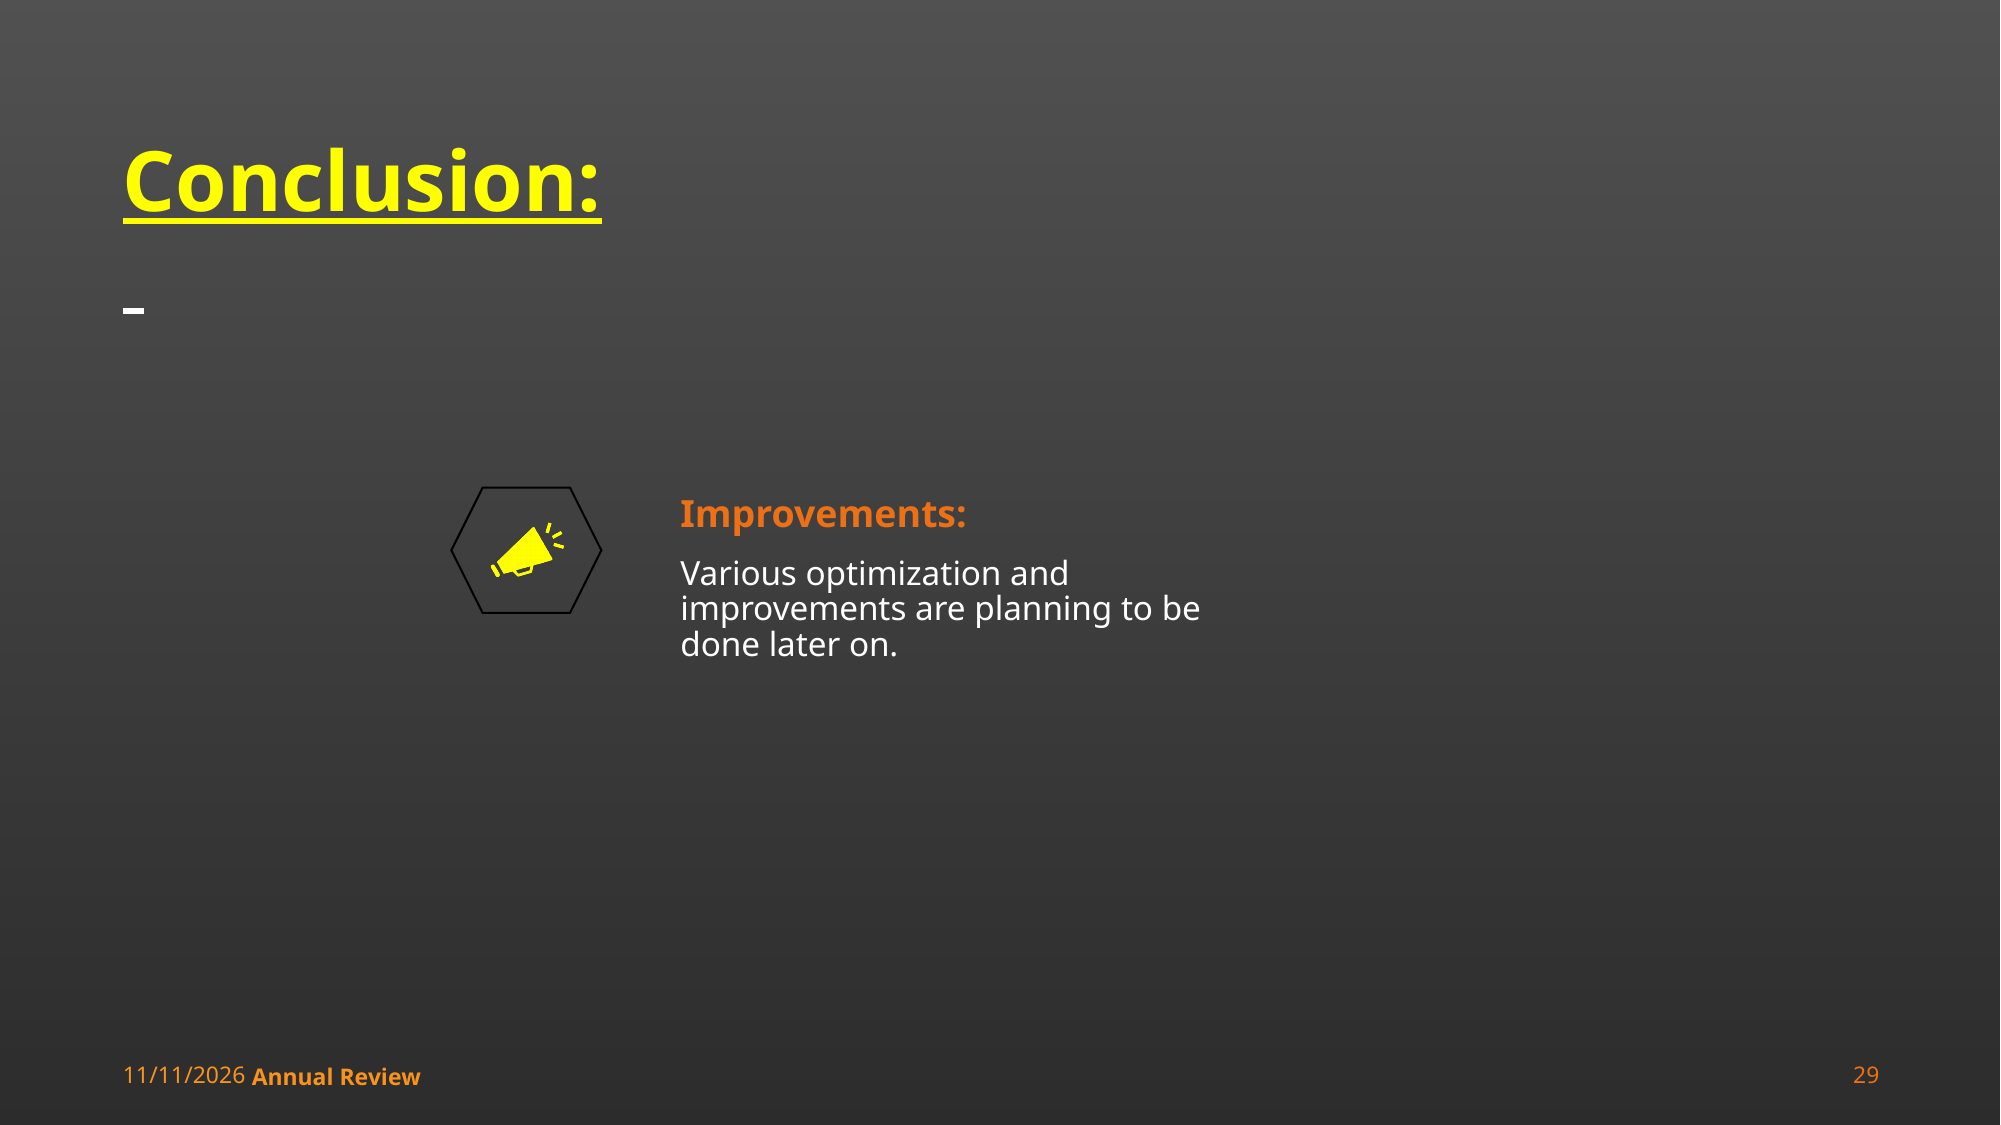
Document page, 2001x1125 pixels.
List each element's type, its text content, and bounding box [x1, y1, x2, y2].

title Conclusion: [107, 132, 1863, 269]
text_box Improvements: Various optimization and improvements are planning to be done later on. [665, 487, 1266, 672]
text_box [450, 486, 603, 614]
picture [481, 505, 572, 596]
